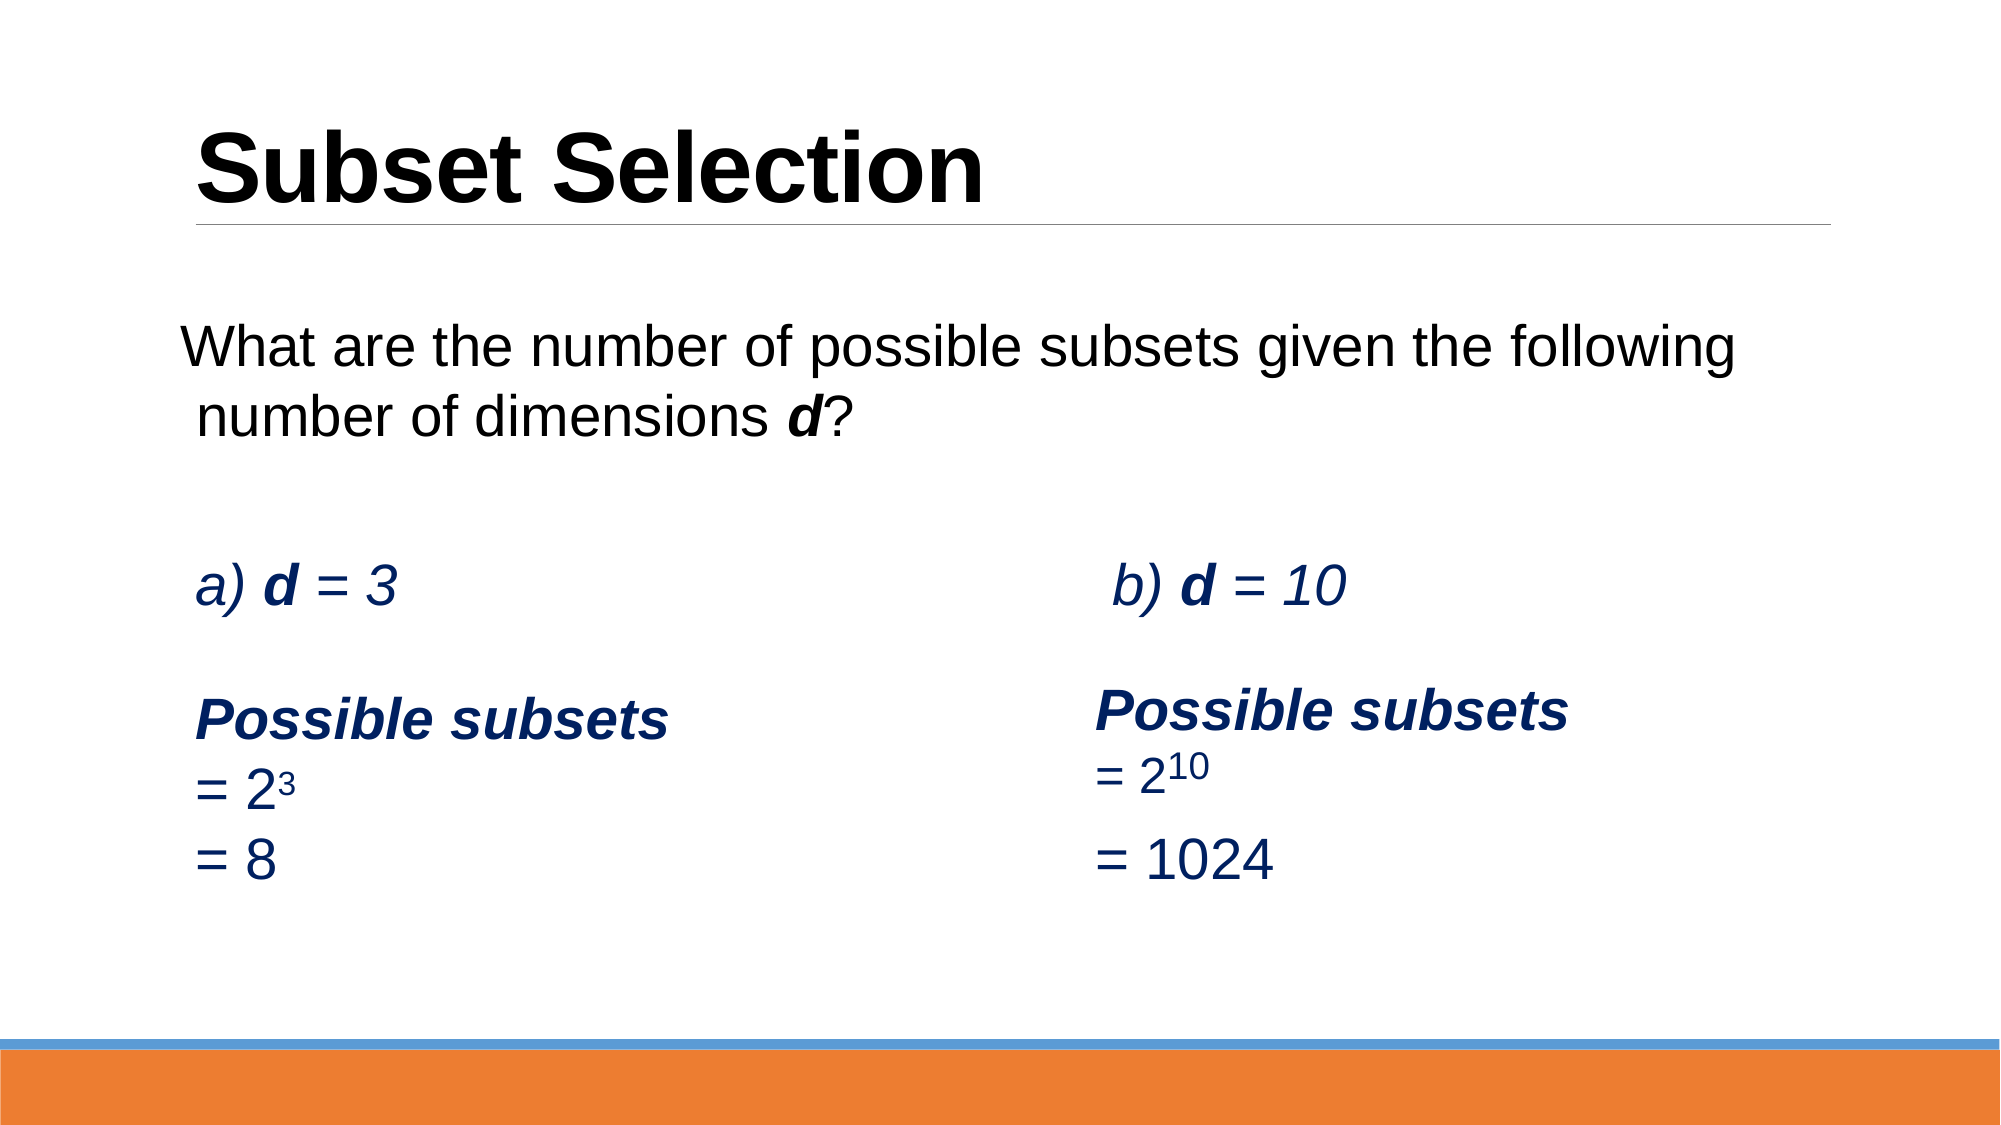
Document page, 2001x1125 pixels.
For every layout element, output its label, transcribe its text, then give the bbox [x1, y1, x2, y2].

text_box Possible subsets = 23 = 8 [188, 679, 679, 892]
title Subset Selection [192, 99, 1725, 290]
text_box Possible subsets = 210 = 1024 [1088, 679, 1579, 891]
text_box What are the number of possible subsets given the following number of dimensions d? a) d = 3 b) d = 10 [177, 306, 1742, 617]
